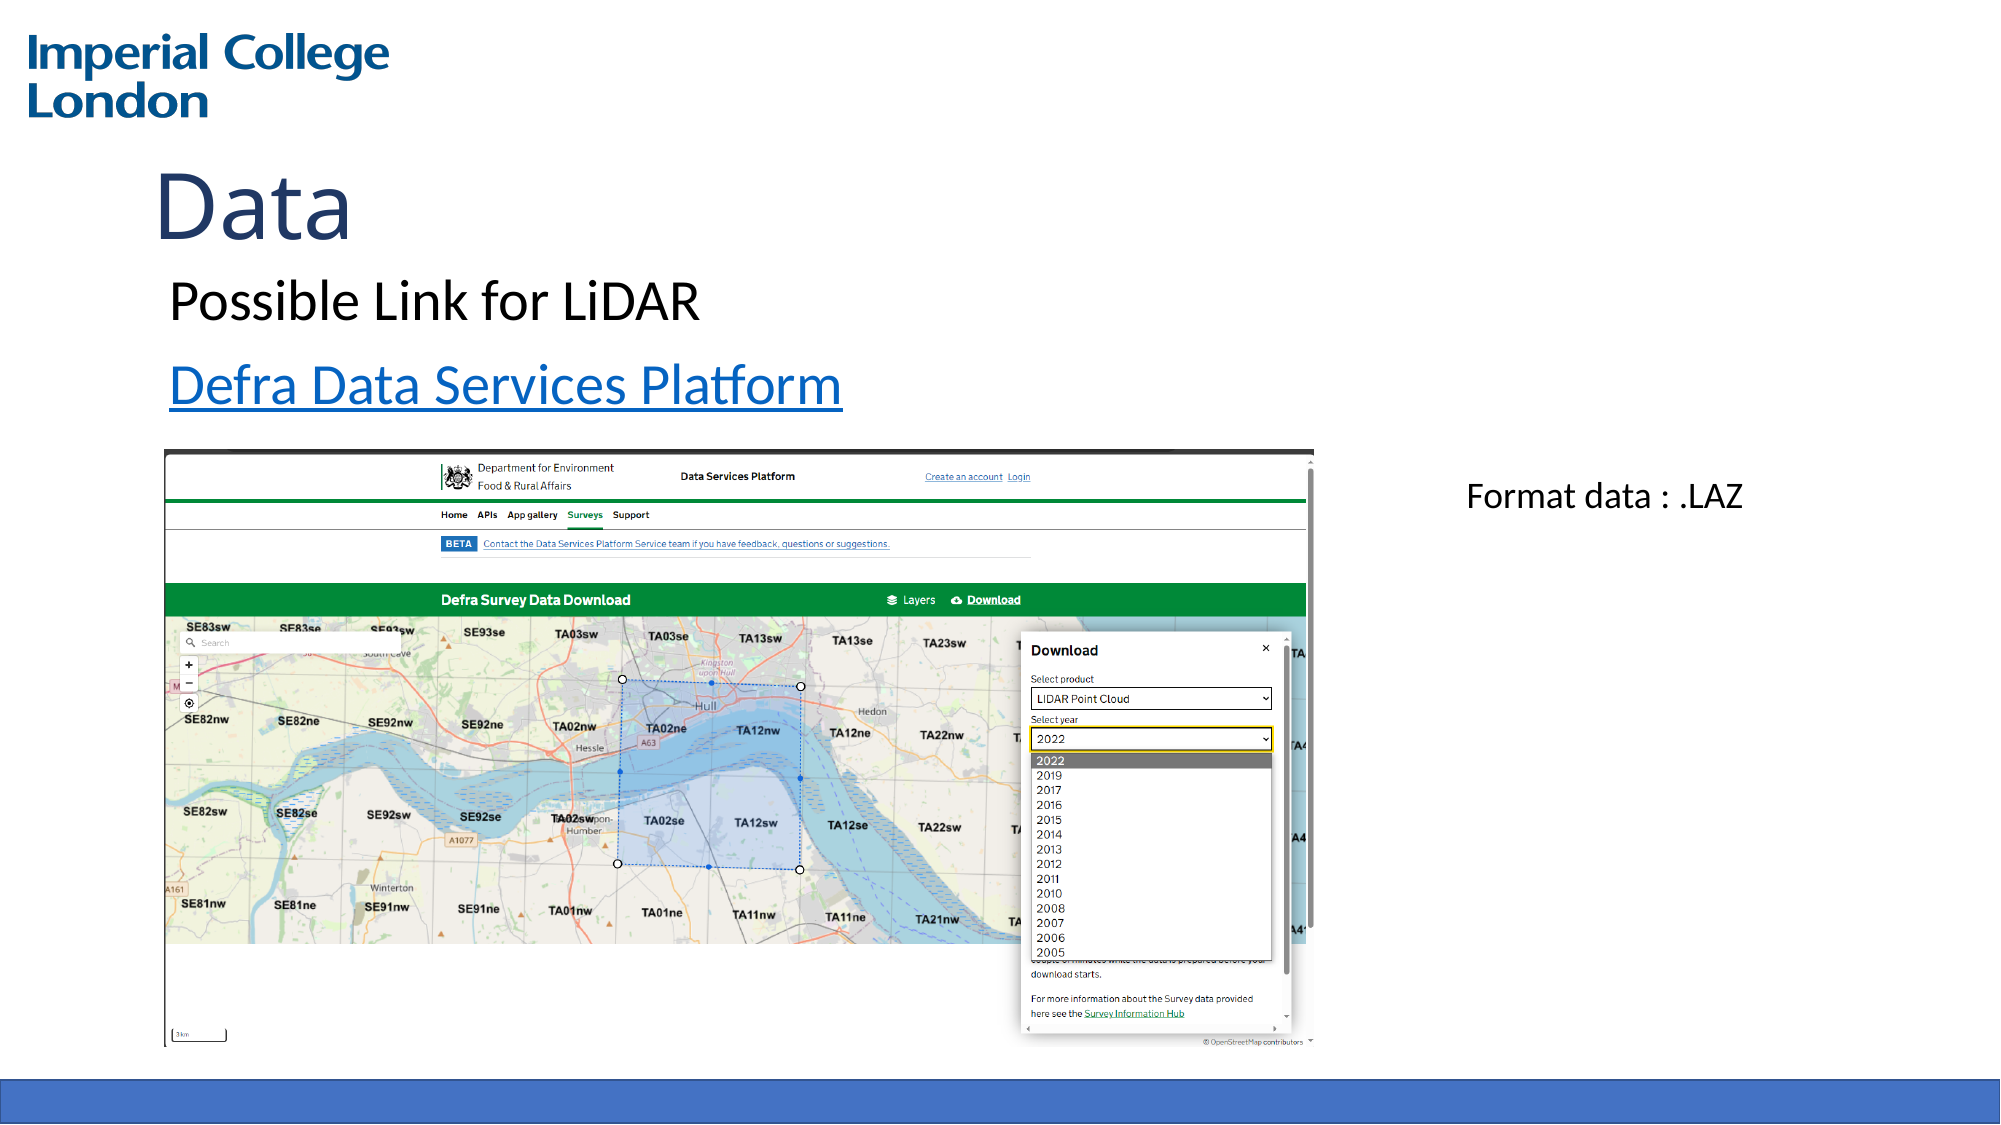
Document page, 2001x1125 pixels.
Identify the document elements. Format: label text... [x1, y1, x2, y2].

list Possible Link for LiDAR Defra Data Services Platform [154, 262, 1880, 770]
text_box [0, 1079, 2000, 1124]
text_box Format data : .LAZ [1451, 463, 1846, 523]
picture [164, 449, 1314, 1047]
picture [29, 33, 389, 118]
title Data [137, 101, 1863, 319]
